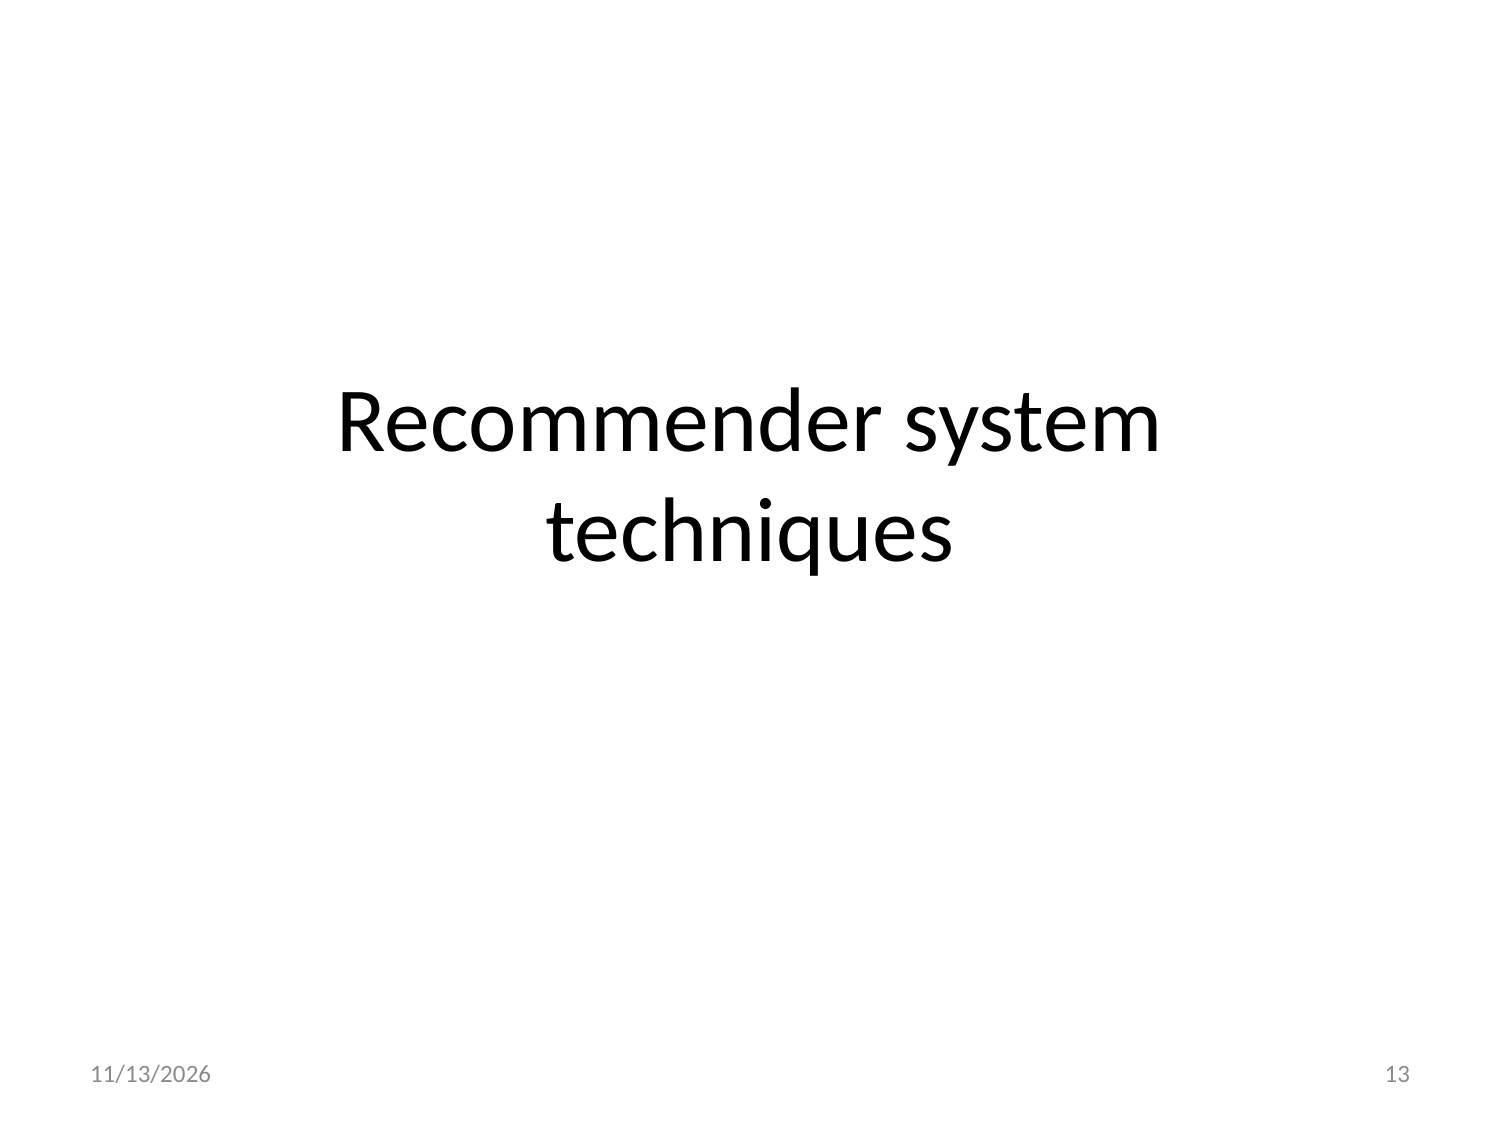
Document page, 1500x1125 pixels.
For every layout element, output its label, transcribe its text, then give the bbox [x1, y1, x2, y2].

title Recommender system techniques [112, 349, 1388, 591]
slide_number 13 [1074, 1042, 1425, 1103]
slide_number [75, 1042, 425, 1103]
